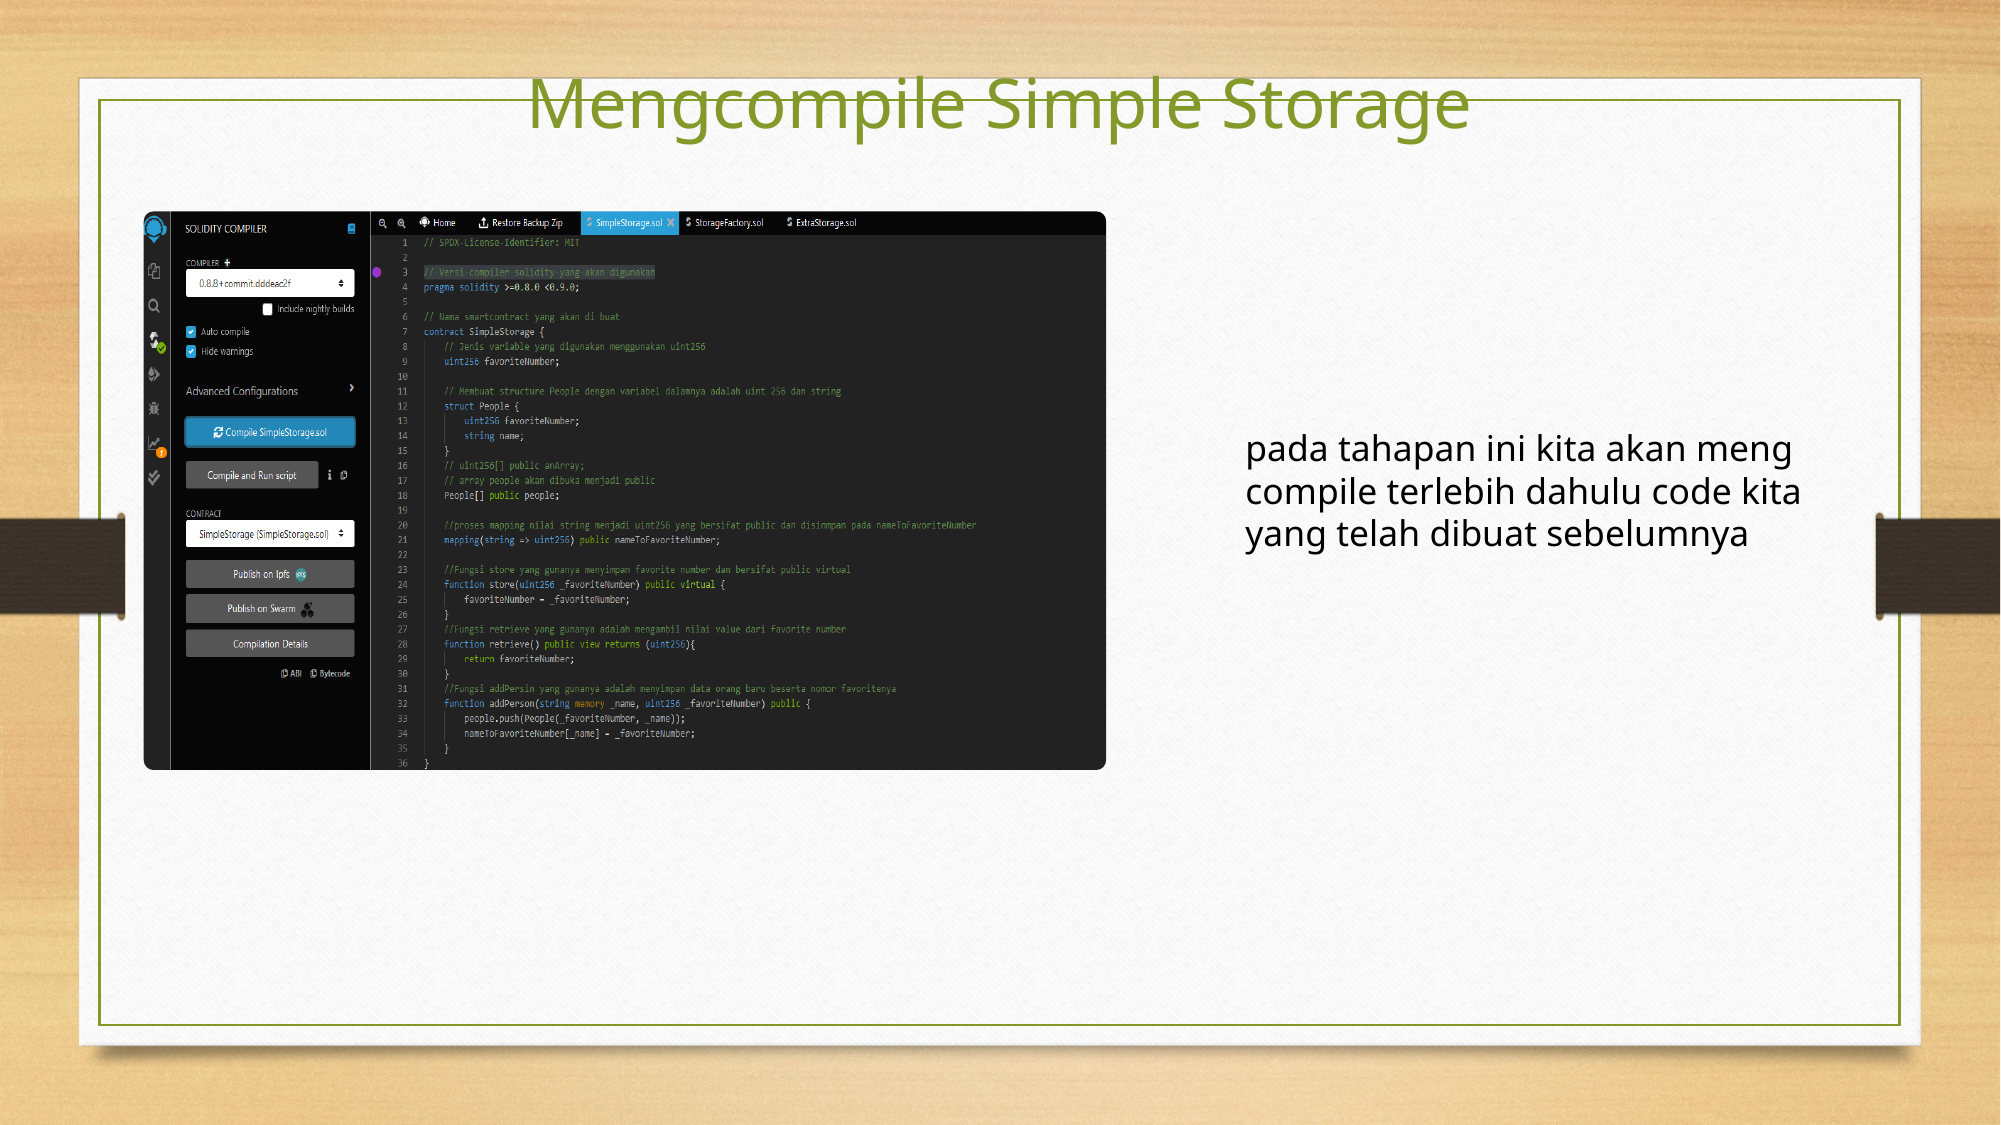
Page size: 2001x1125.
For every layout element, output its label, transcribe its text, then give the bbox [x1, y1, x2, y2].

text_box Mengcompile Simple Storage [309, 52, 1690, 152]
picture [0, 0, 2001, 1125]
text_box pada tahapan ini kita akan meng compile terlebih dahulu code kita yang telah dibuat sebelumnya [1230, 411, 1861, 569]
